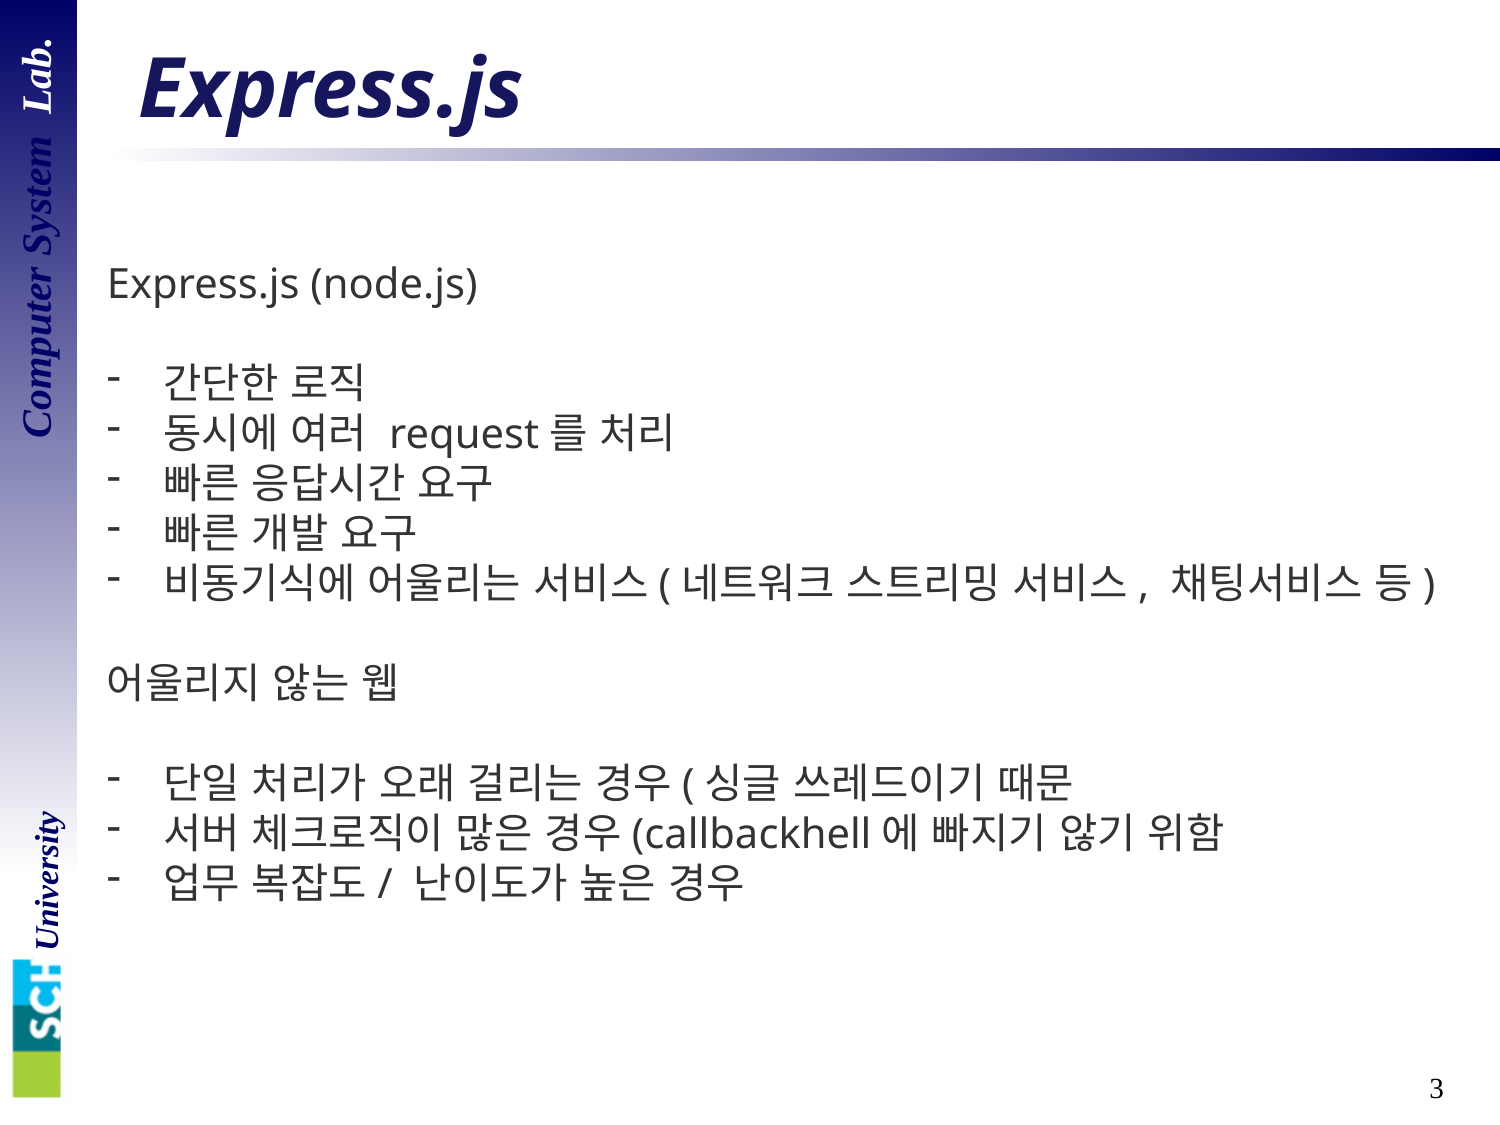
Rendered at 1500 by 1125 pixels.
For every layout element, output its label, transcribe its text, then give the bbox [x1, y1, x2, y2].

title Express.js [123, 25, 1460, 143]
text_box Express.js (node.js) 간단한 로직 동시에 여러 request를 처리 빠른 응답시간 요구 빠른 개발 요구 비동기식에 어울리는 서비스(네트워크 스트리밍 서비스, 채팅서비스 등) 어울리지 않는 웹 단일 처리가 오래 걸리는 경우(싱글 쓰레드이기 때문 서버 체크로직이 많은 경우(callbackhell에 빠지기 않기 위함 업무 복잡도/ 난이도가 높은 경우 [91, 397, 1459, 767]
picture [5, 952, 69, 1104]
